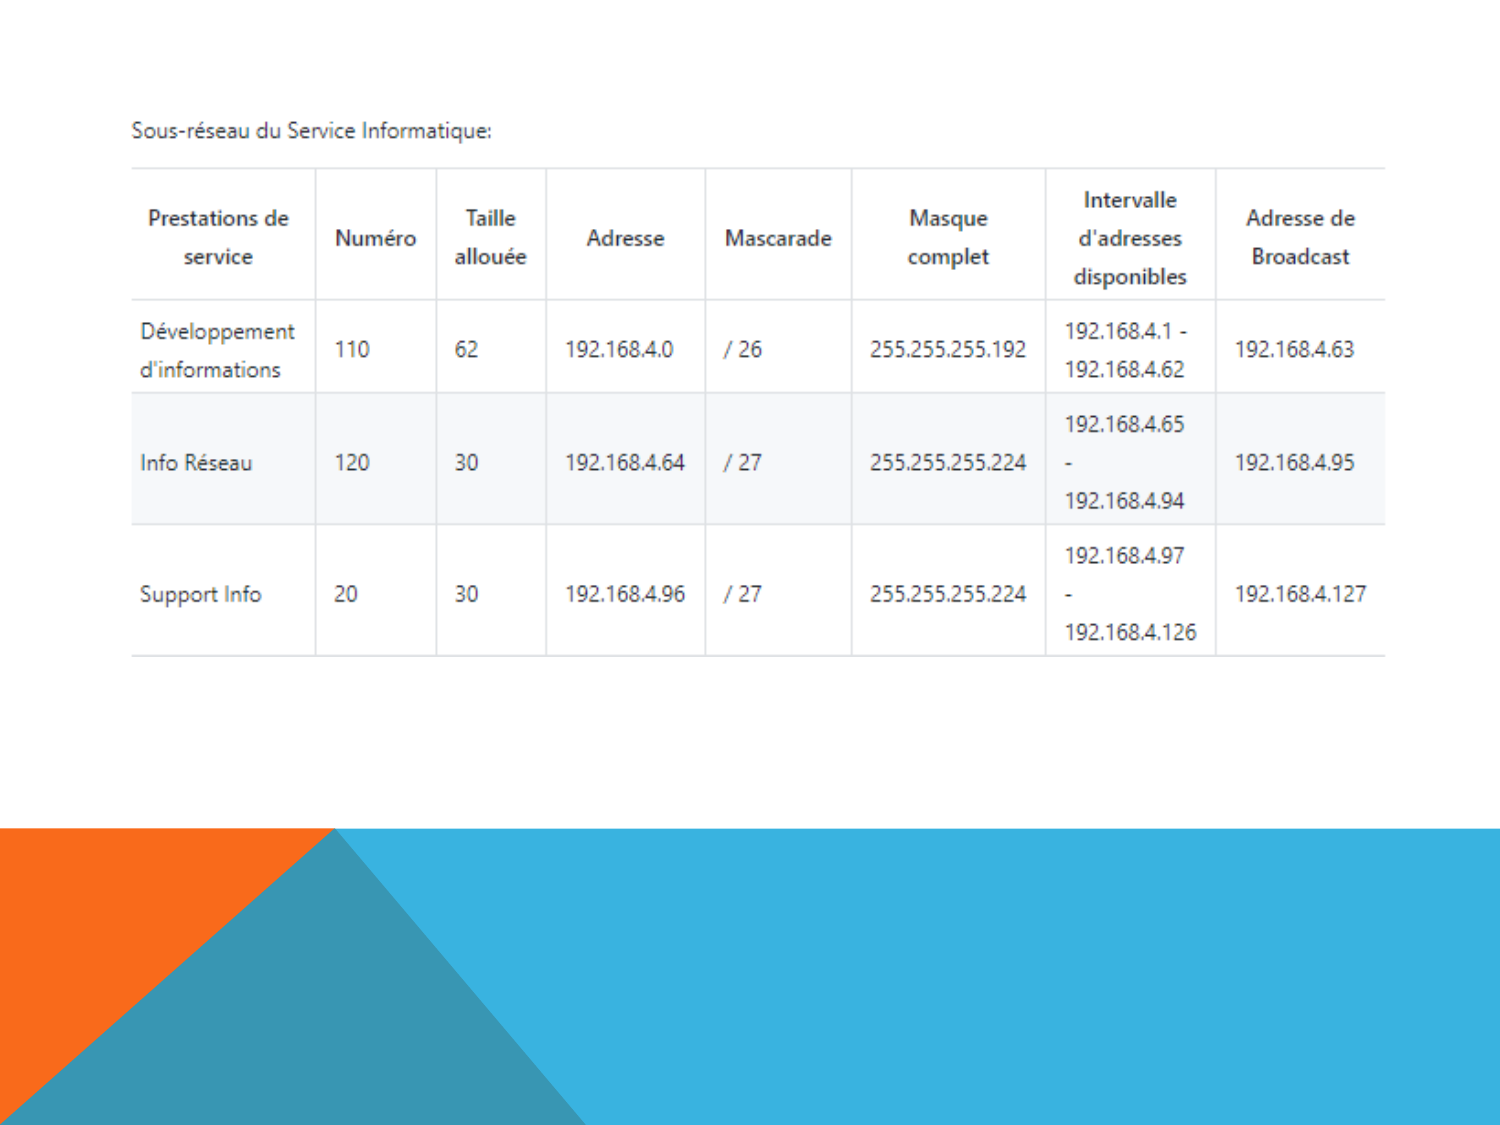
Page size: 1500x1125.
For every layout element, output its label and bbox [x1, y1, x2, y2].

picture [123, 113, 1402, 658]
